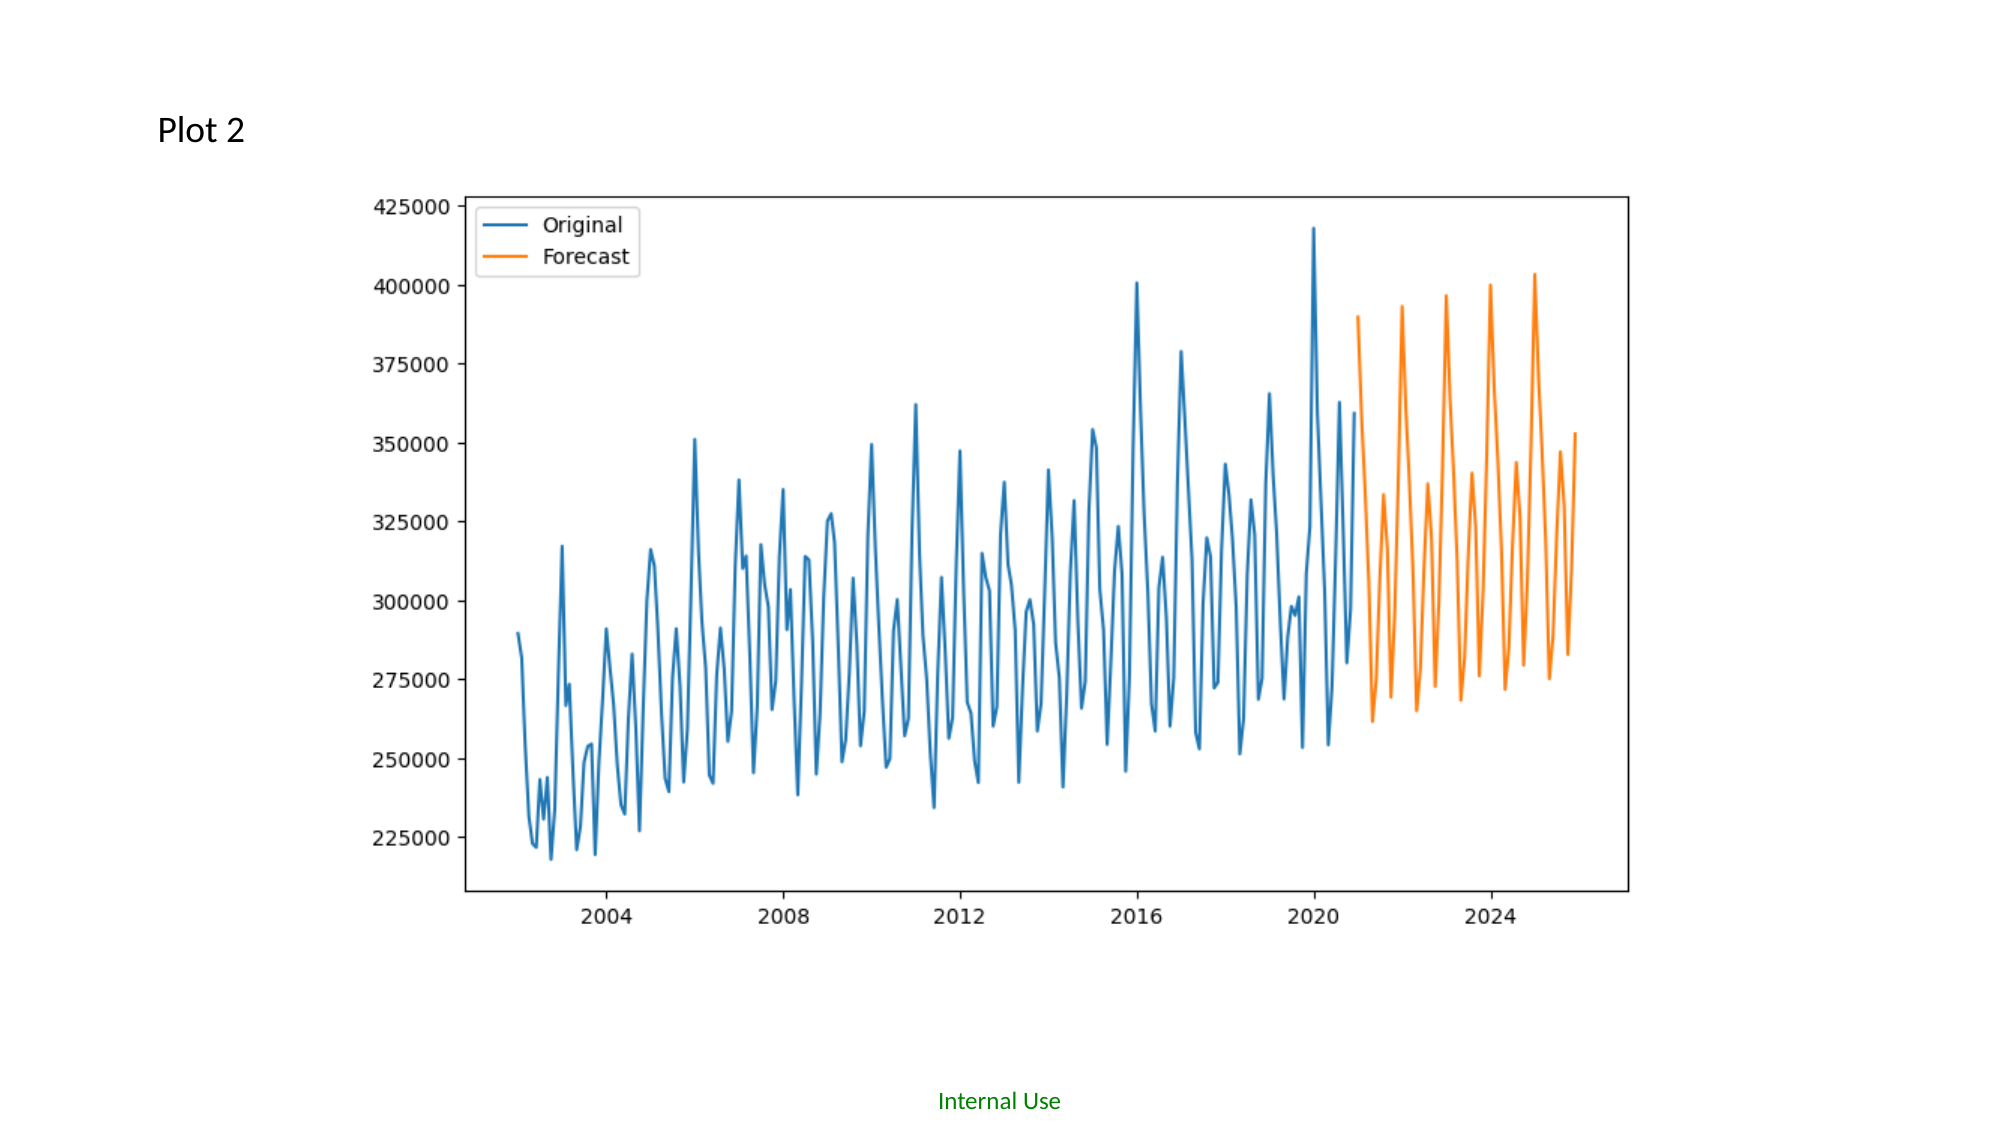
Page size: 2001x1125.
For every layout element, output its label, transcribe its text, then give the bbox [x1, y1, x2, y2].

picture [357, 183, 1643, 942]
text_box Plot 2 [142, 97, 261, 158]
